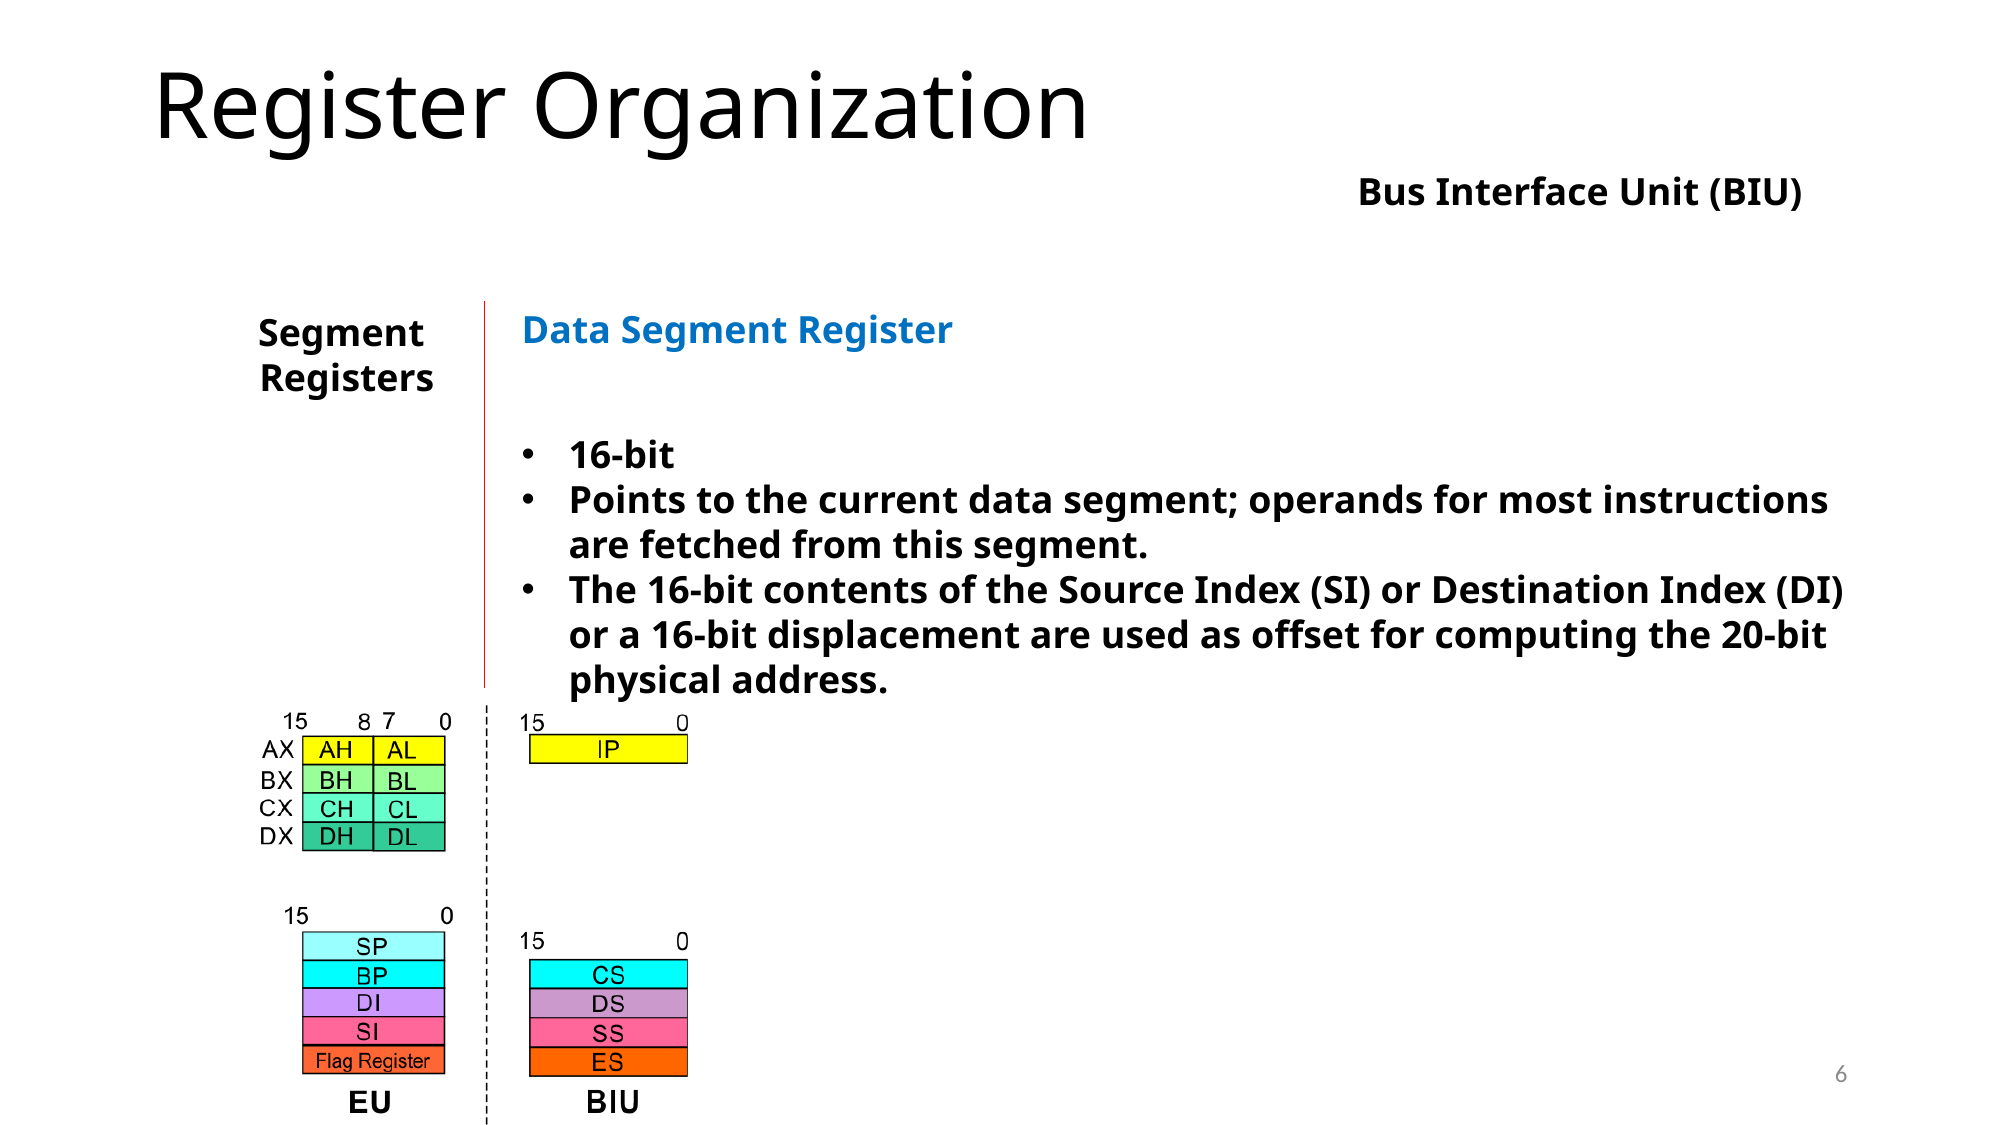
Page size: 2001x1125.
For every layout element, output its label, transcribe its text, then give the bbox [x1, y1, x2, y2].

title Register Organization [137, 0, 1863, 218]
text_box Segment Registers [243, 301, 450, 406]
text_box Data Segment Register 16-bit Points to the current data segment; operands for most instructions are fetched from this segment. The 16-bit contents of the Source Index (SI) or Destination Index (DI) or a 16-bit displacement are used as offset for computing the 20-bit physical address. [506, 298, 1897, 709]
text_box Bus Interface Unit (BIU) [1280, 160, 1881, 221]
picture [260, 705, 688, 1125]
slide_number 6 [1412, 1042, 1863, 1103]
